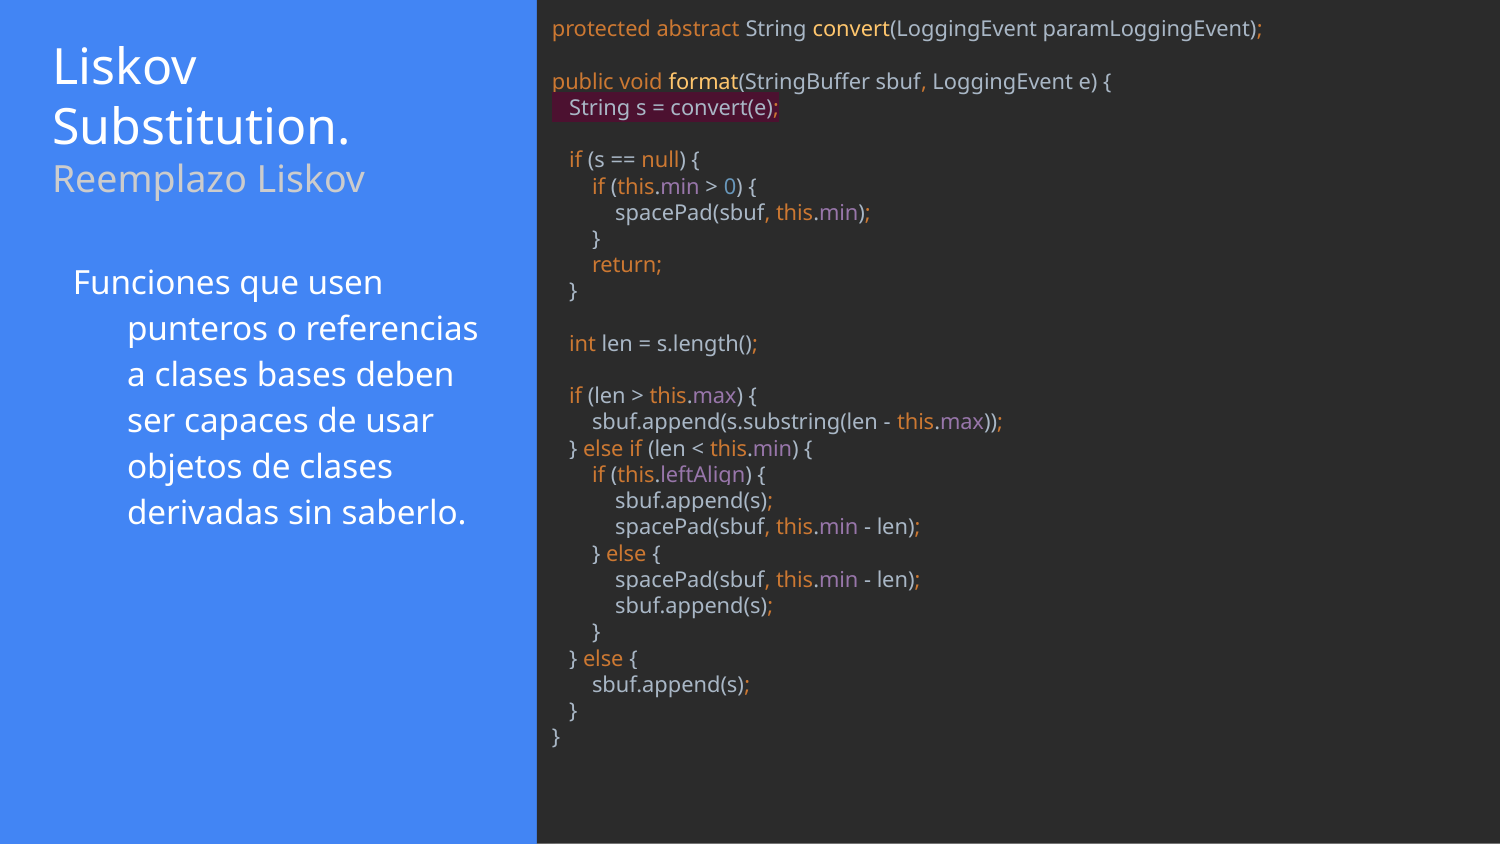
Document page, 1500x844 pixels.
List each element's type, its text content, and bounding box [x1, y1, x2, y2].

text_box protected abstract String convert(LoggingEvent paramLoggingEvent); public void format(StringBuffer sbuf, LoggingEvent e) { String s = convert(e); if (s == null) { if (this.min > 0) { spacePad(sbuf, this.min); } return; } int len = s.length(); if (len > this.max) { sbuf.append(s.substring(len - this.max)); } else if (len < this.min) { if (this.leftAlign) { sbuf.append(s); spacePad(sbuf, this.min - len); } else { spacePad(sbuf, this.min - len); sbuf.append(s); } } else { sbuf.append(s); } } [536, 0, 1500, 844]
list Funciones que usen punteros o referencias a clases bases deben ser capaces de usar objetos de clases derivadas sin saberlo. [37, 240, 498, 760]
title Liskov Substitution. Reemplazo Liskov [37, 58, 498, 216]
